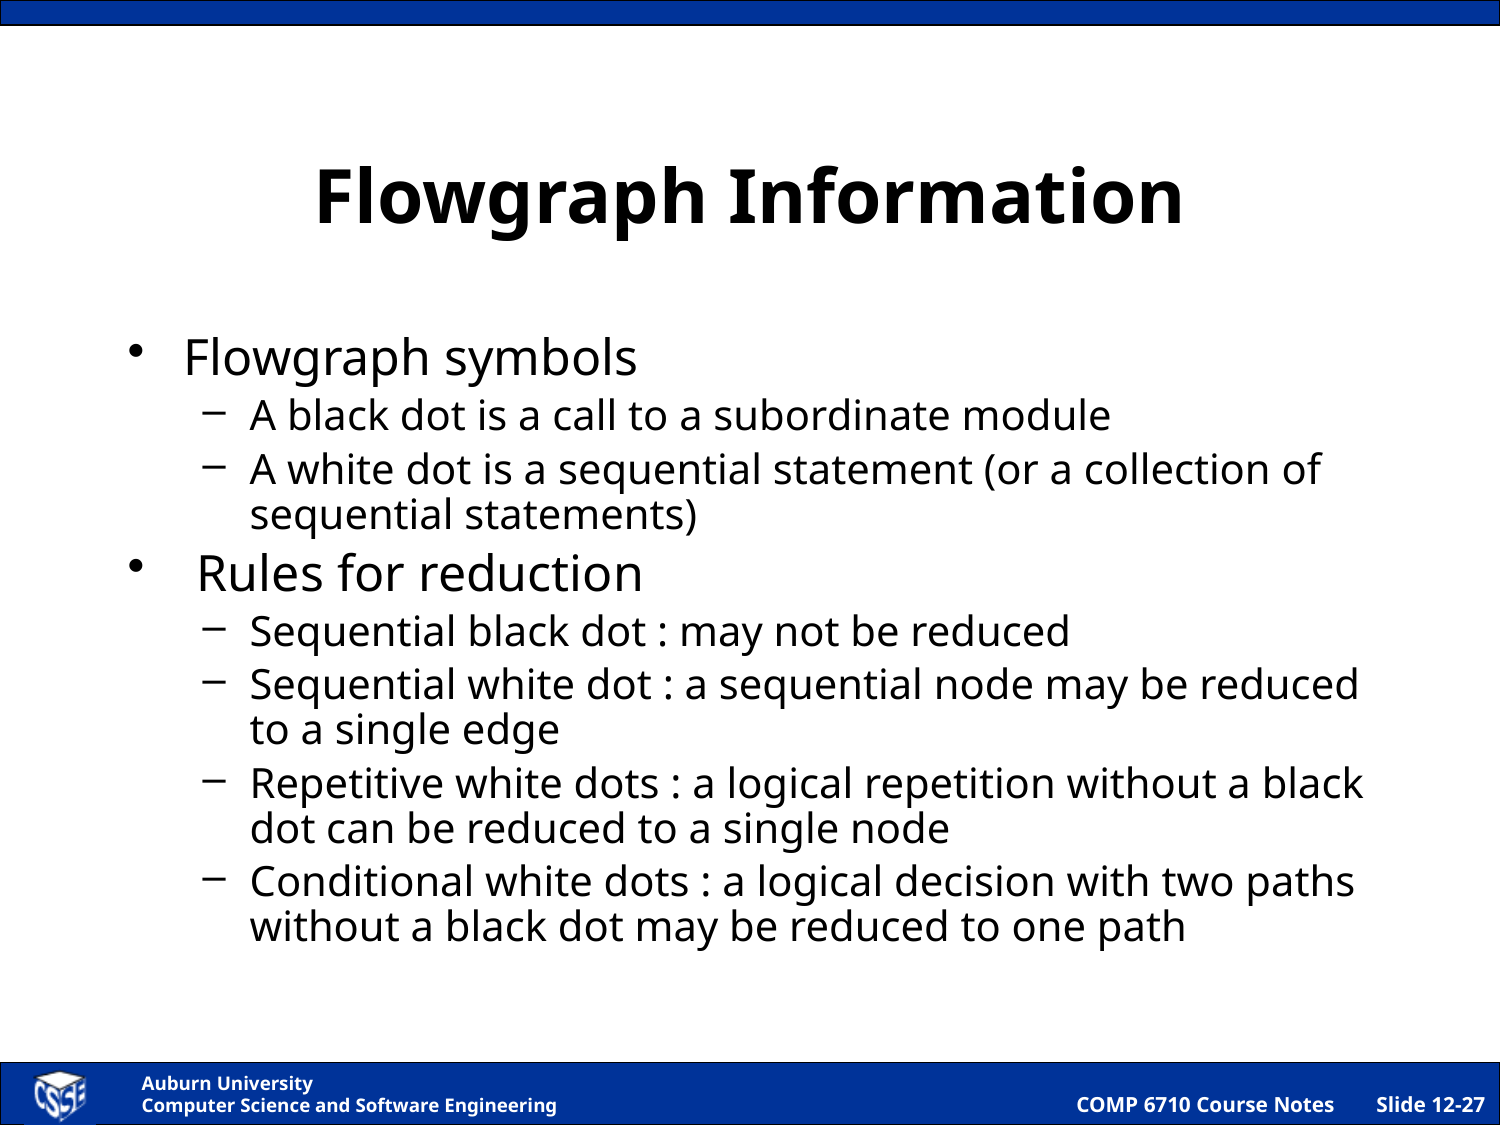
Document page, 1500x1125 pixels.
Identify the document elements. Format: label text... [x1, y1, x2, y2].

title Flowgraph Information [112, 99, 1388, 288]
picture [24, 1066, 96, 1125]
list Flowgraph symbols A black dot is a call to a subordinate module A white dot is a sequential statement (or a collection of sequential statements) Rules for reduction Sequential black dot : may not be reduced Sequential white dot : a sequential node may be reduced to a single edge Repetitive white dots : a logical repetition without a black dot can be reduced to a single node Conditional white dots : a logical decision with two paths without a black dot may be reduced to one path [112, 324, 1388, 1001]
